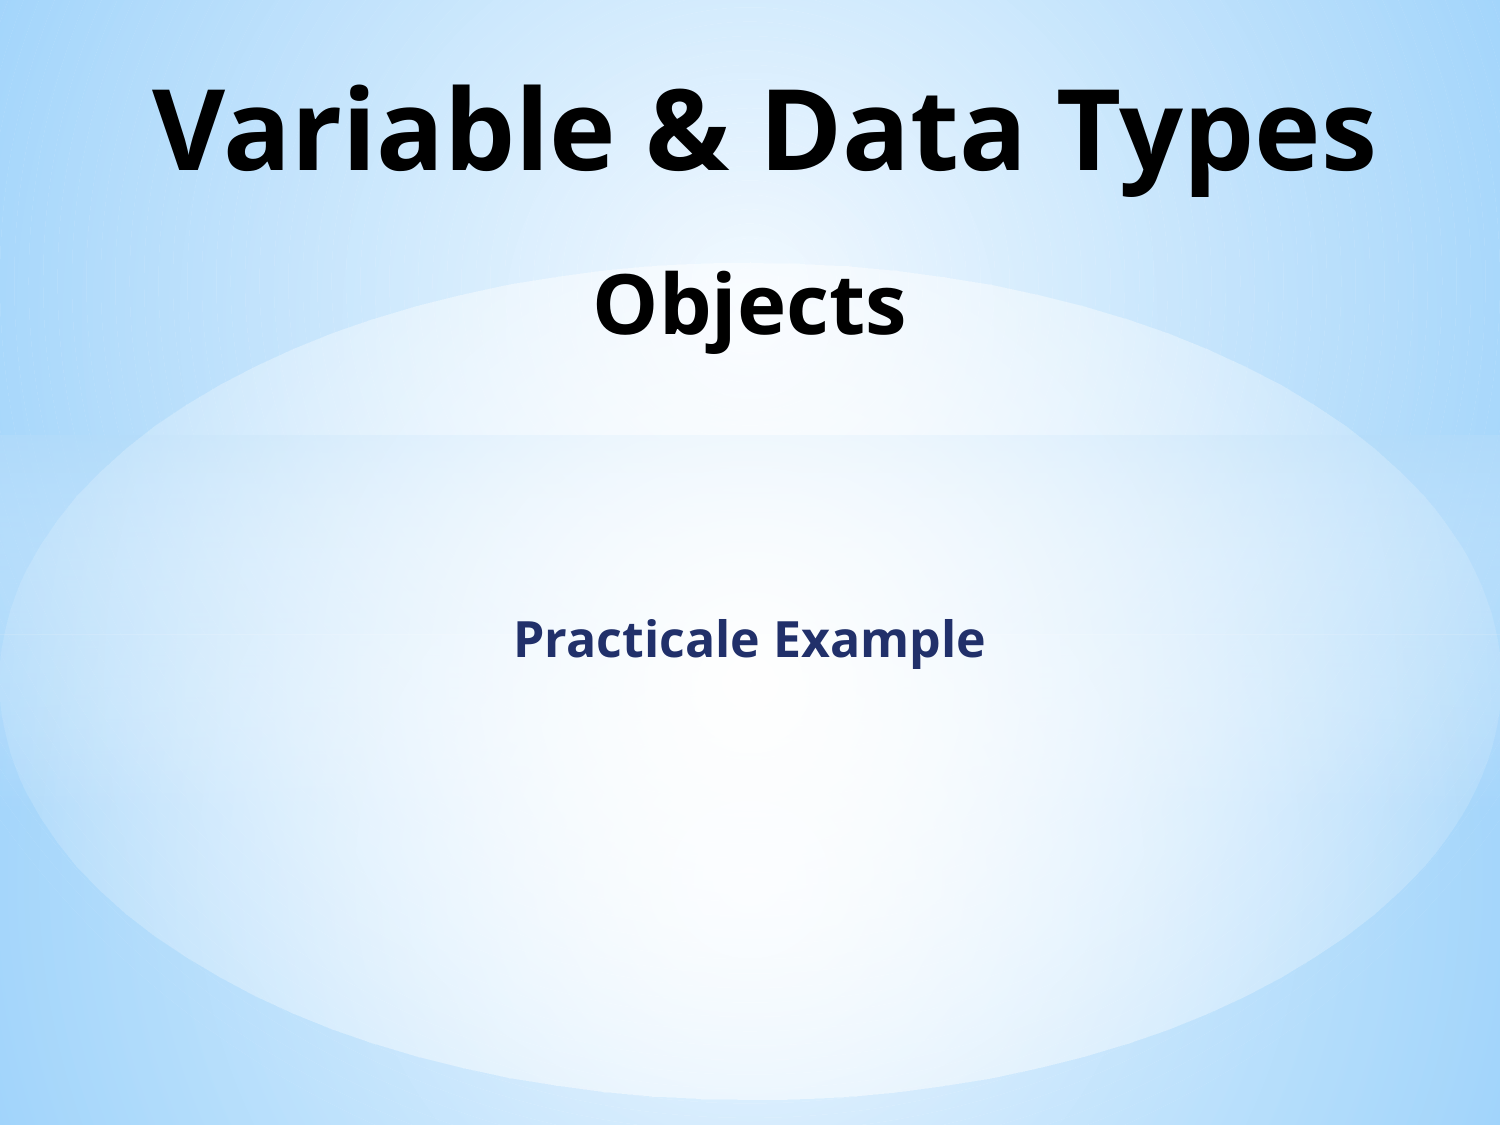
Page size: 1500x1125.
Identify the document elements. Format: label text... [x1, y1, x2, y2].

text_box Practicale Example [498, 599, 1002, 675]
title Variable & Data Types [0, 50, 1500, 212]
text_box Objects [0, 212, 1500, 400]
